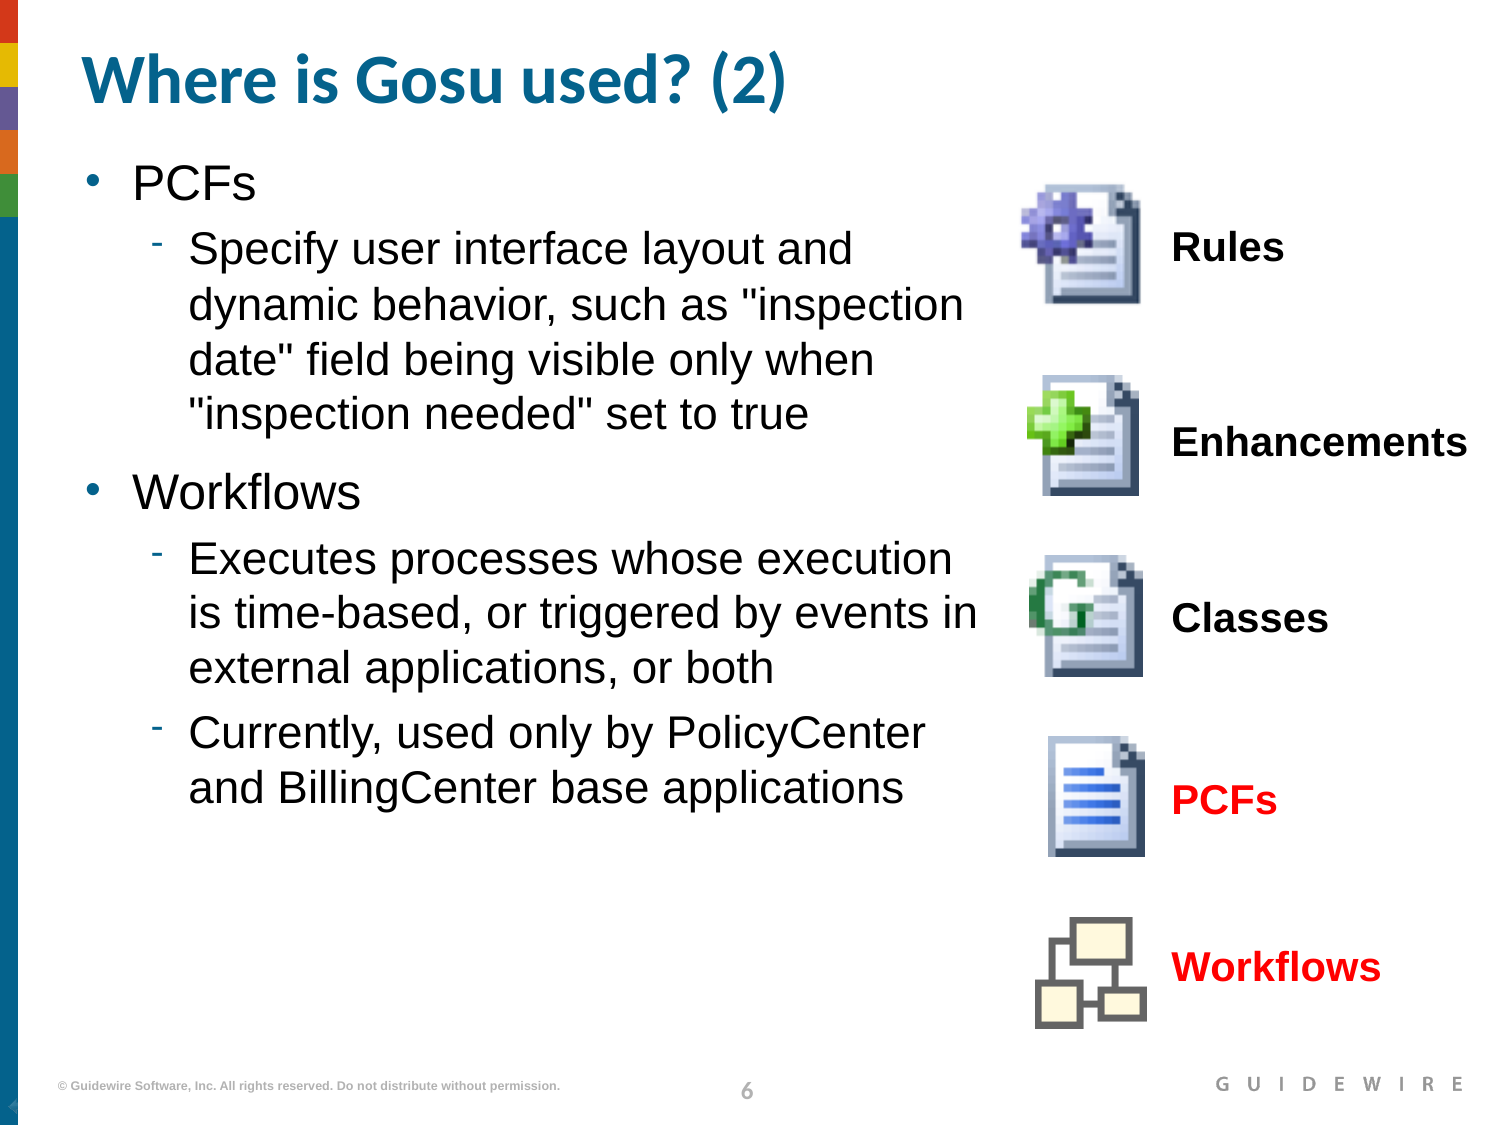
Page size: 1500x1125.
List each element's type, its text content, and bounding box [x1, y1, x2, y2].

text_box Workflows [1171, 939, 1382, 990]
picture [1215, 1073, 1480, 1096]
picture [0, 0, 18, 216]
picture [1013, 173, 1153, 316]
picture [1026, 375, 1140, 497]
text_box Classes [1171, 591, 1330, 642]
text_box Enhancements [1171, 414, 1469, 465]
text_box Rules [1171, 219, 1286, 270]
title Where is Gosu used? (2) [81, 19, 1446, 142]
picture [1029, 555, 1143, 677]
picture [1047, 736, 1145, 858]
list PCFs Specify user interface layout and dynamic behavior, such as "inspection date" field being visible only when "inspection needed" set to true Workflows Executes processes whose execution is time-based, or triggered by events in external applications, or both Currently, used only by PolicyCenter and BillingCenter base applications [85, 149, 990, 1050]
text_box PCFs [1171, 772, 1279, 823]
picture [1035, 917, 1147, 1029]
picture [10, 1101, 18, 1111]
